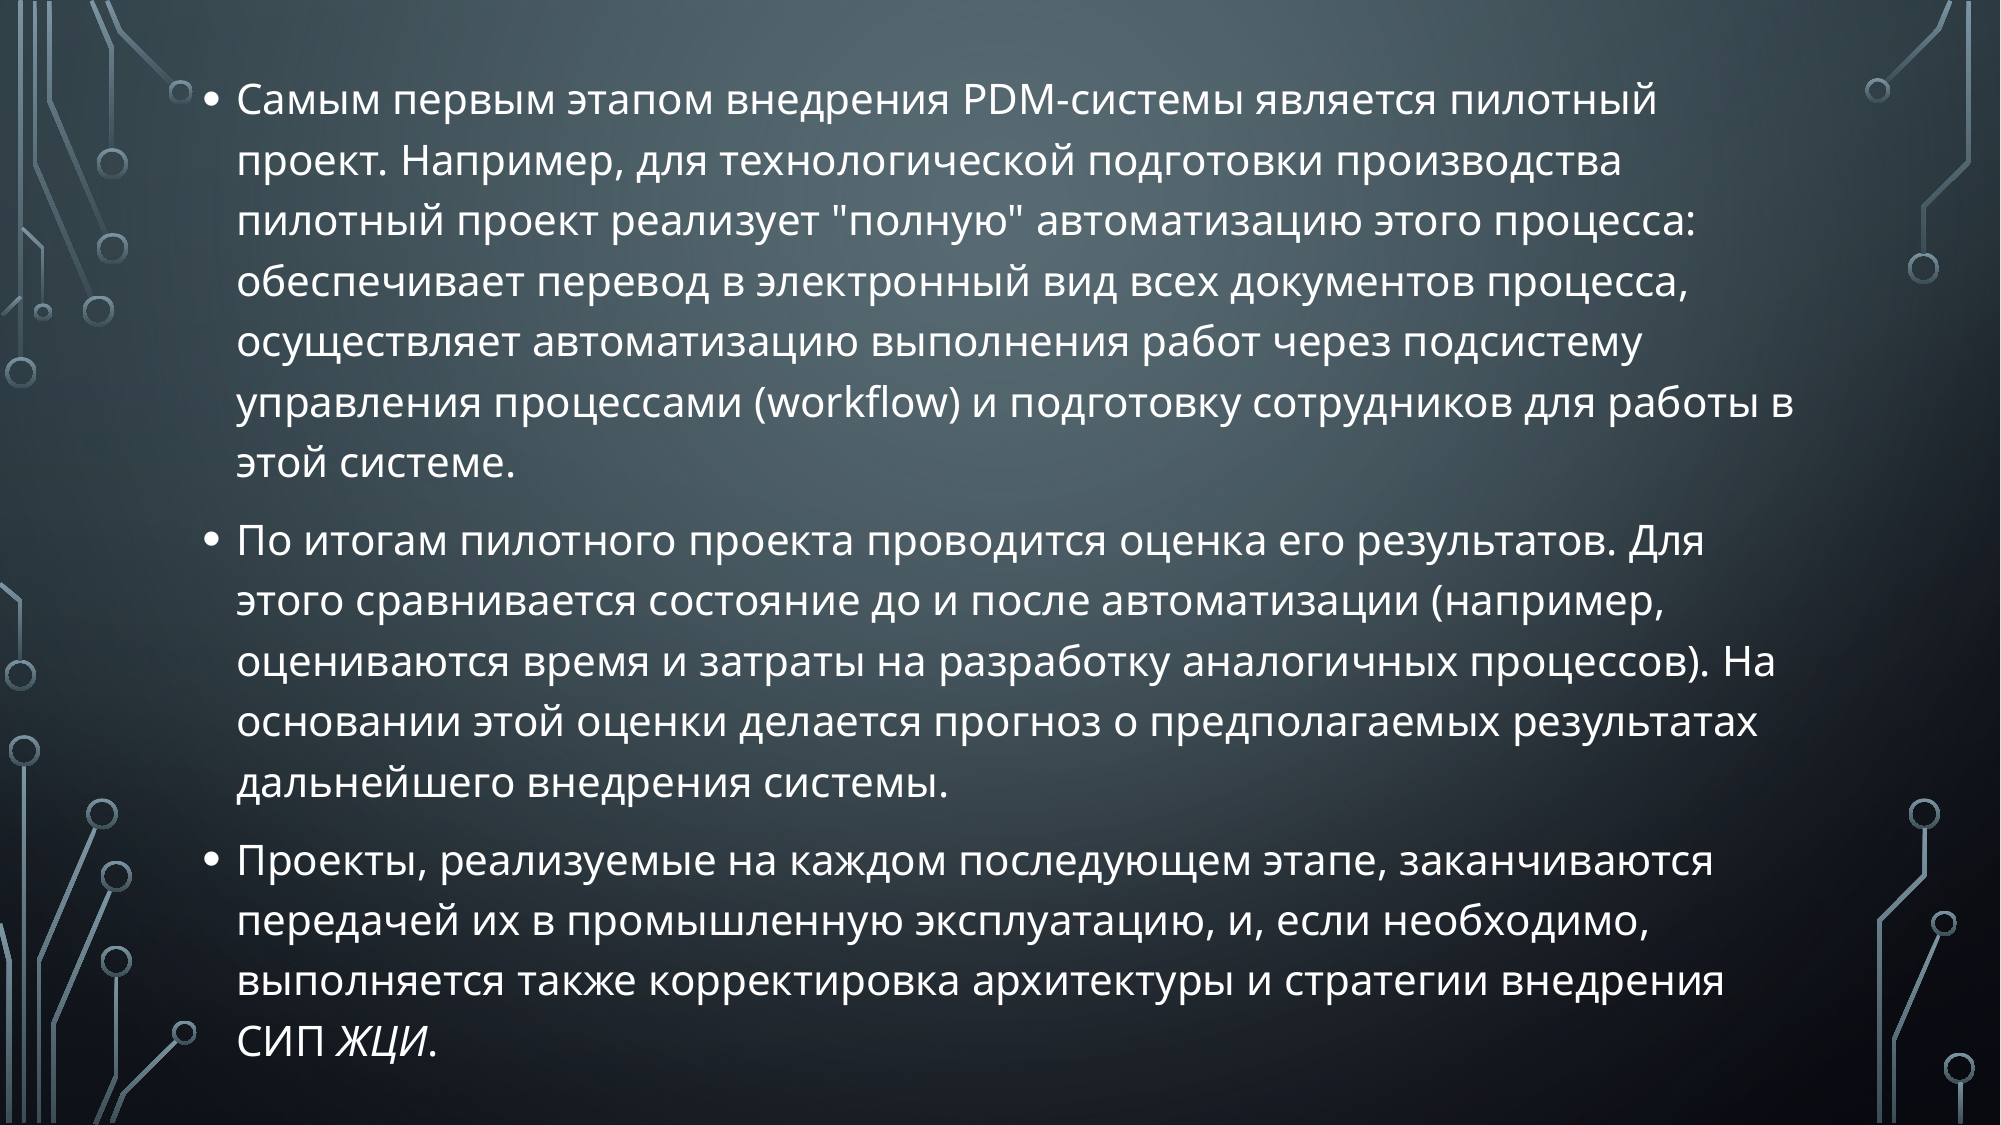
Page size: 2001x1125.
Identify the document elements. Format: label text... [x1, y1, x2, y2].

list Самым первым этапом внедрения PDM-системы является пилотный проект. Например, для технологической подготовки производства пилотный проект реализует "полную" автоматизацию этого процесса: обеспечивает перевод в электронный вид всех документов процесса, осуществляет автоматизацию выполнения работ через подсистему управления процессами (workflow) и подготовку сотрудников для работы в этой системе. По итогам пилотного проекта проводится оценка его результатов. Для этого сравнивается состояние до и после автоматизации (например, оцениваются время и затраты на разработку аналогичных процессов). На основании этой оценки делается прогноз о предполагаемых результатах дальнейшего внедрения системы. Проекты, реализуемые на каждом последующем этапе, заканчиваются передачей их в промышленную эксплуатацию, и, если необходимо, выполняется также корректировка архитектуры и стратегии внедрения СИП ЖЦИ. [187, 55, 1813, 1081]
